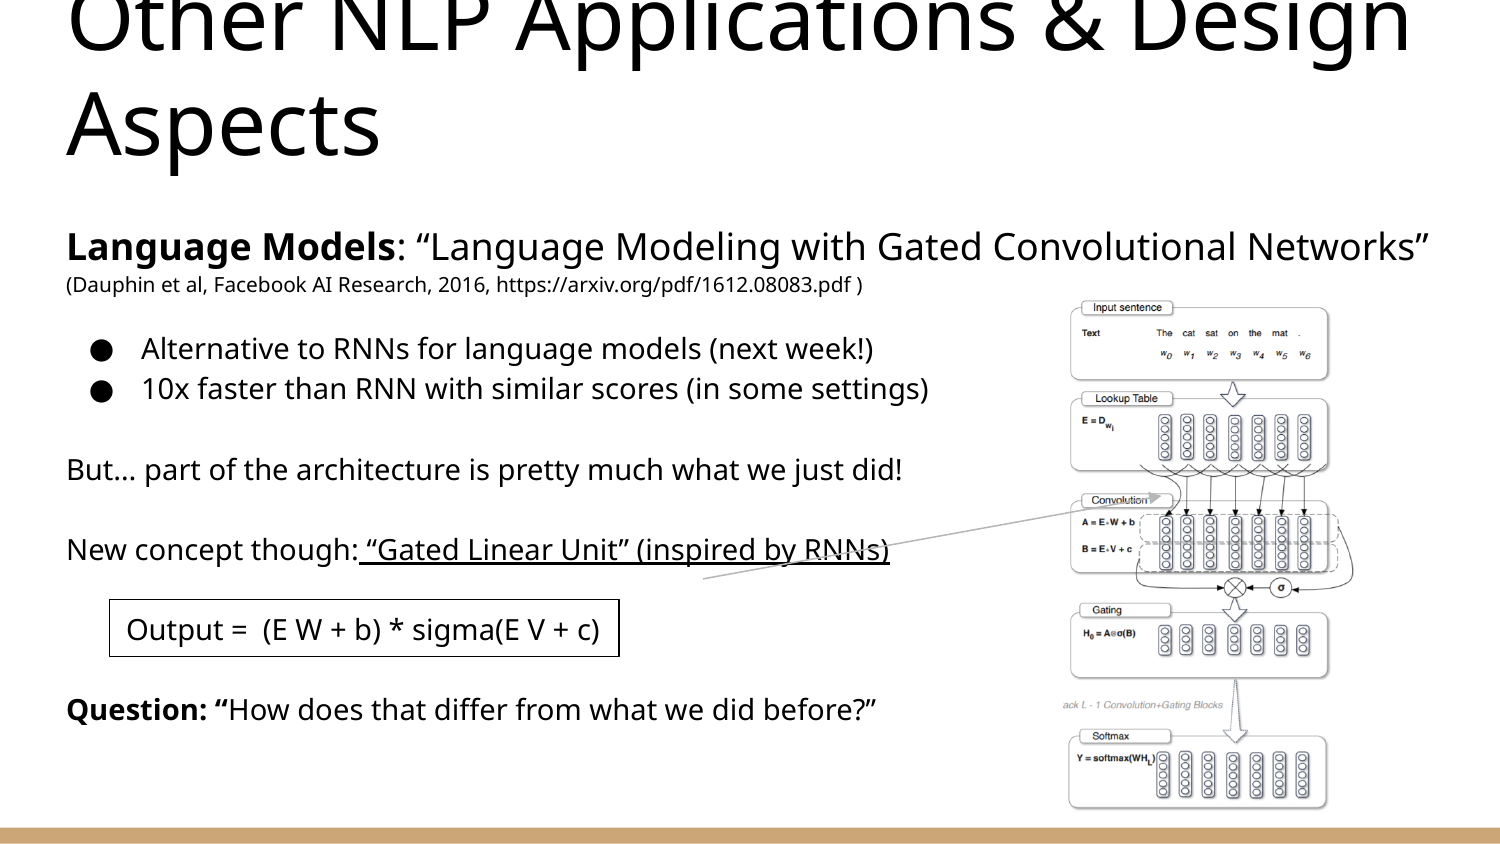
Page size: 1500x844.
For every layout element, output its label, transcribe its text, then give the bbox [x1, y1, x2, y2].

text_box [702, 495, 1162, 580]
picture [1063, 292, 1372, 821]
list Language Models: “Language Modeling with Gated Convolutional Networks” (Dauphin et al, Facebook AI Research, 2016, https://arxiv.org/pdf/1612.08083.pdf ) Alternative to RNNs for language models (next week!) 10x faster than RNN with similar scores (in some settings) But… part of the architecture is pretty much what we just did! New concept though: “Gated Linear Unit” (inspired by RNNs) Output = (E W + b) * sigma(E V + c) Question: “How does that differ from what we did before?” [51, 200, 1449, 752]
title Other NLP Applications & Design Aspects [51, 51, 1449, 189]
text_box [109, 599, 620, 657]
